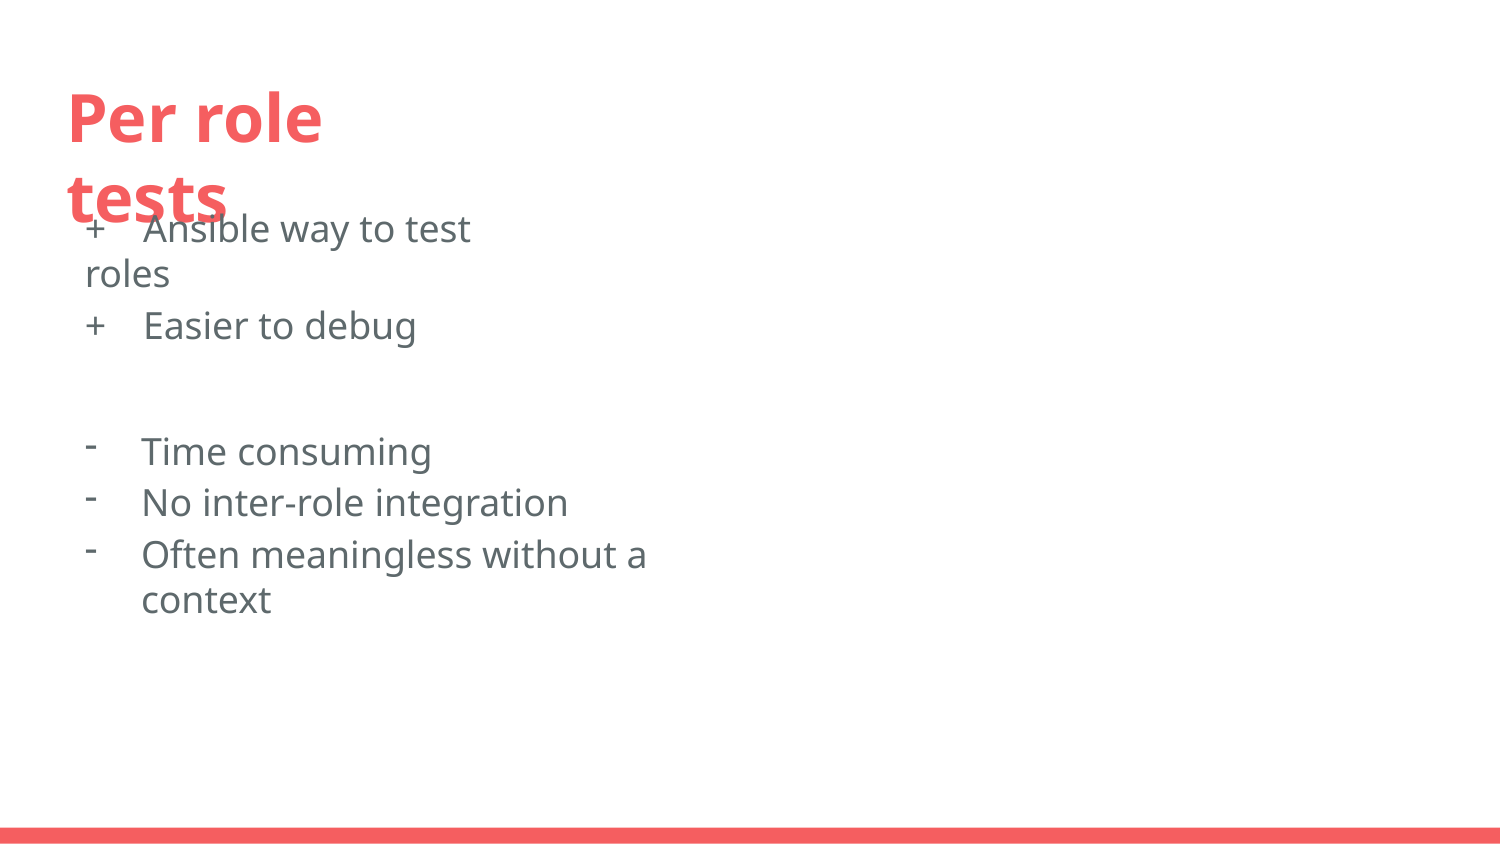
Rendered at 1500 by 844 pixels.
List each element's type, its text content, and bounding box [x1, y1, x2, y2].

text_box Time consuming No inter-role integration Often meaningless without a context [82, 418, 753, 621]
title Per role tests [64, 73, 470, 236]
text_box + Ansible way to test roles + Easier to debug [82, 196, 550, 348]
